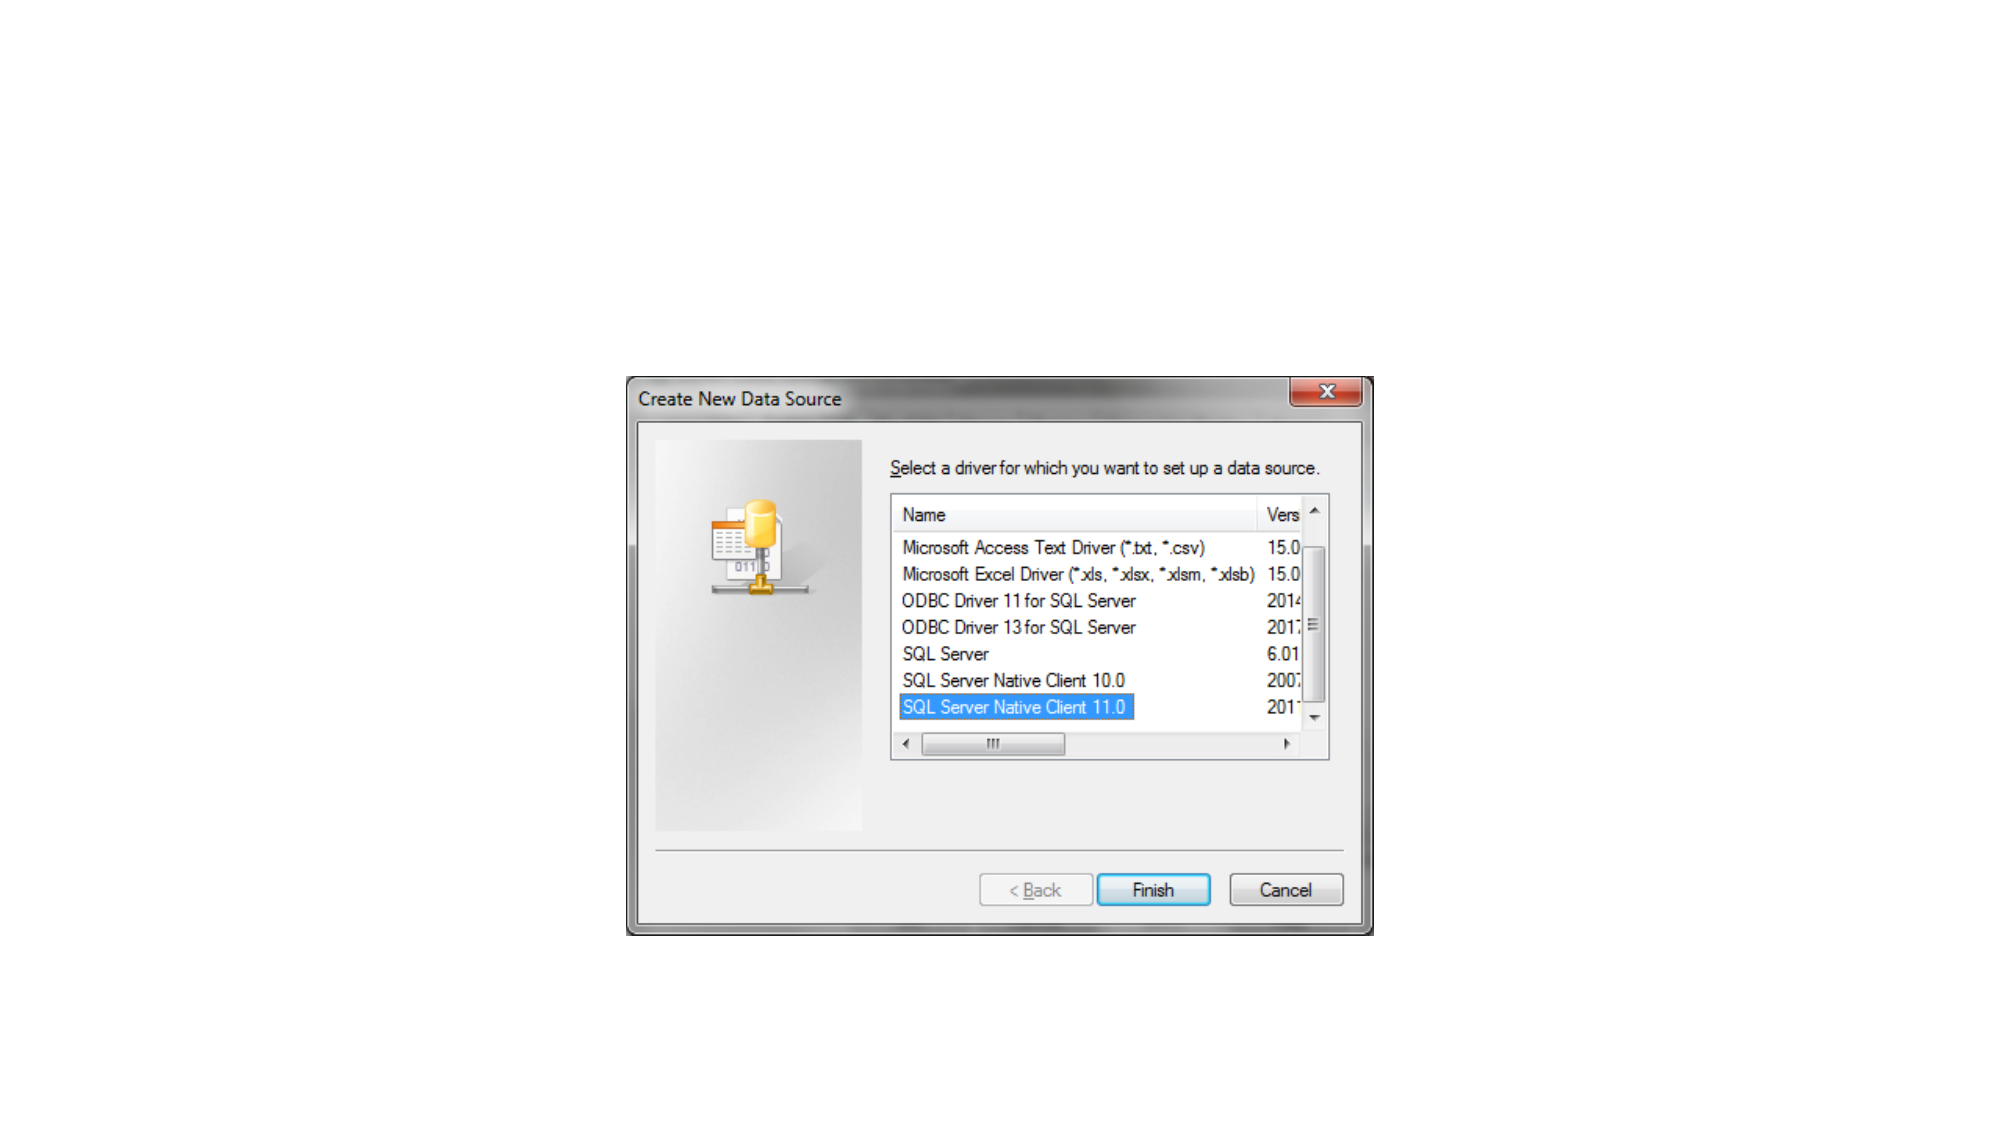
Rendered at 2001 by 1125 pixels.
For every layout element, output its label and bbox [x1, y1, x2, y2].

list [626, 376, 1374, 936]
